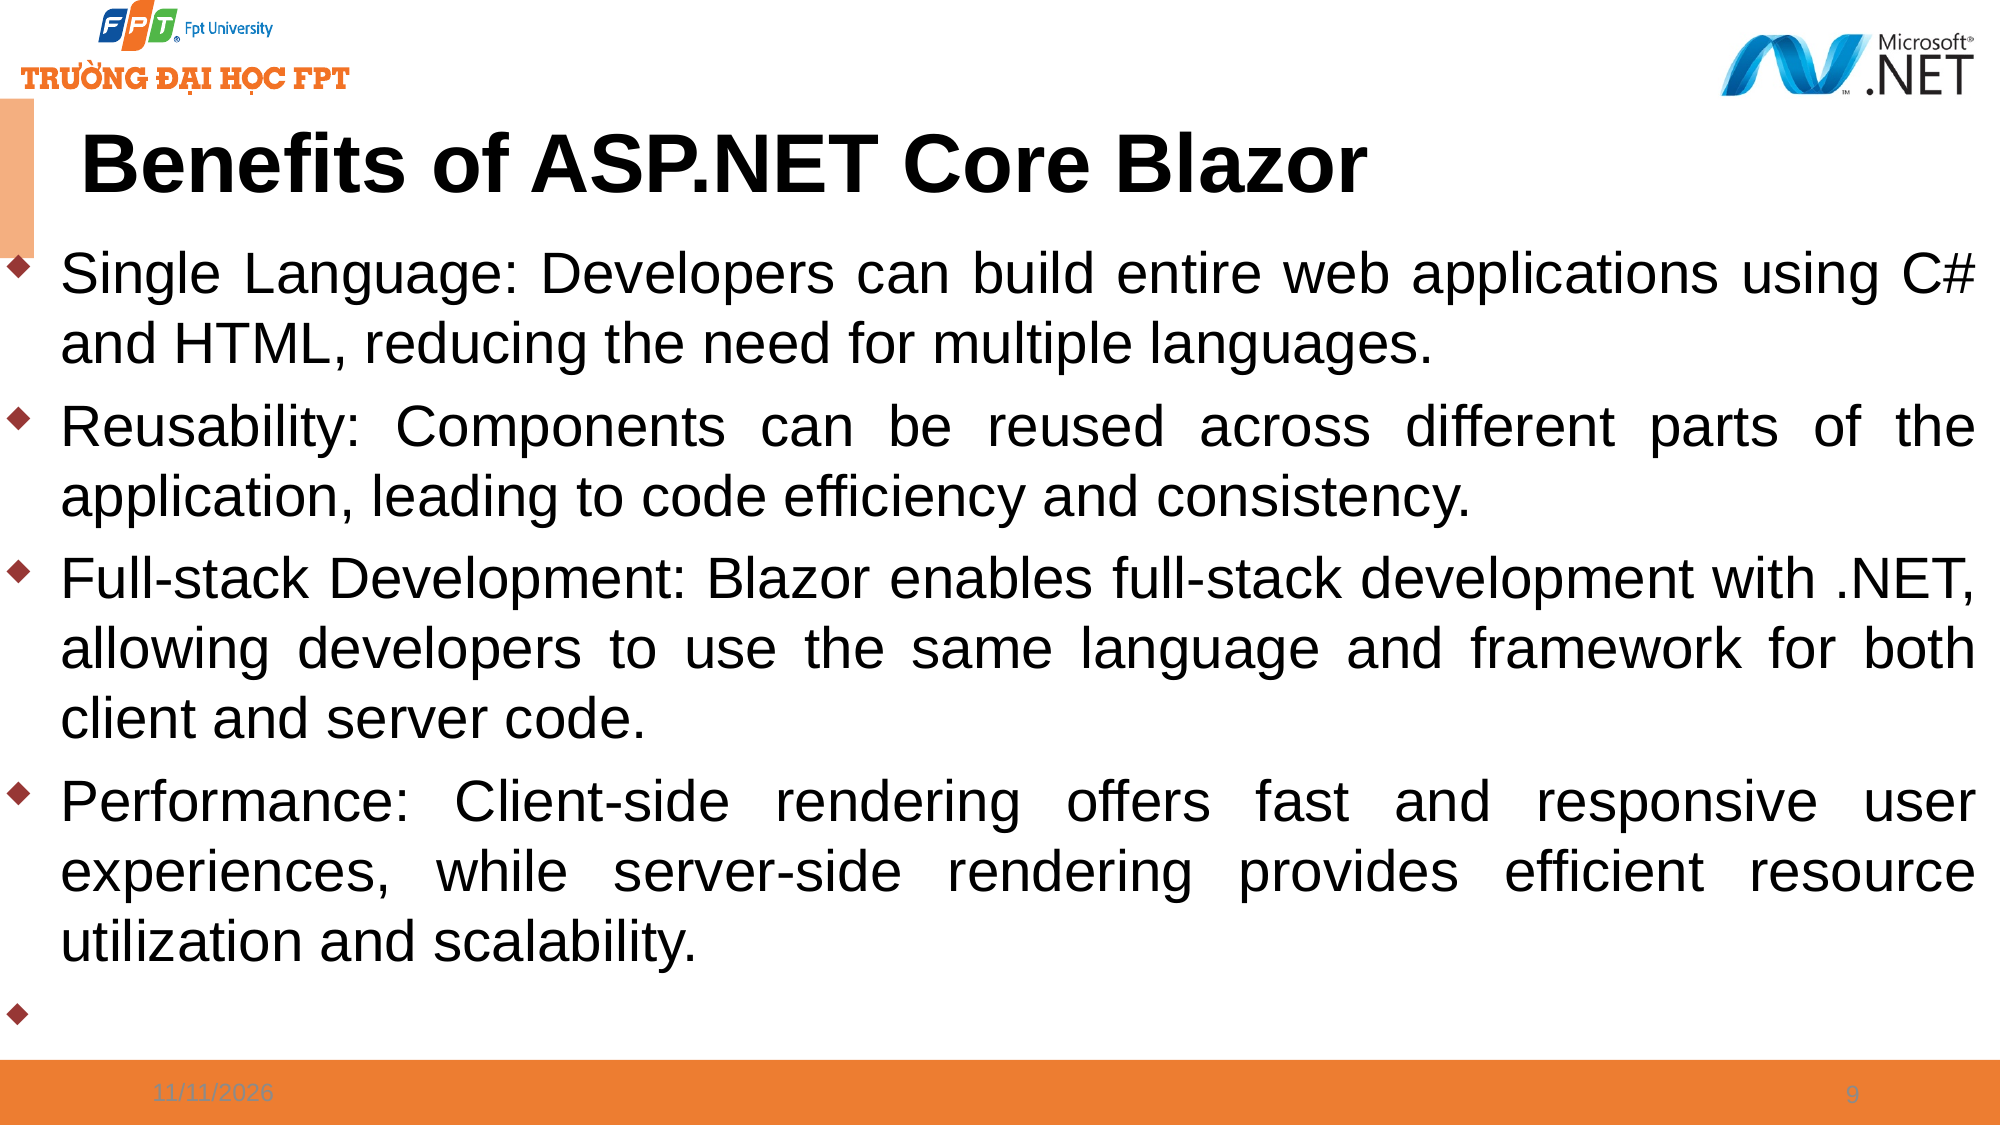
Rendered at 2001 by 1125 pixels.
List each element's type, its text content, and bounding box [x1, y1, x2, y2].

picture [1685, 0, 2001, 129]
text_box Single Language: Developers can build entire web applications using C# and HTML, reducing the need for multiple languages. Reusability: Components can be reused across different parts of the application, leading to code efficiency and consistency. Full-stack Development: Blazor enables full-stack development with .NET, allowing developers to use the same language and framework for both client and server code. Performance: Client-side rendering offers fast and responsive user experiences, while server-side rendering provides efficient resource utilization and scalability. [0, 228, 1994, 1058]
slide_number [137, 1061, 588, 1122]
title Benefits of ASP.NET Core Blazor [65, 118, 1952, 213]
slide_number 9 [1424, 1063, 1875, 1123]
